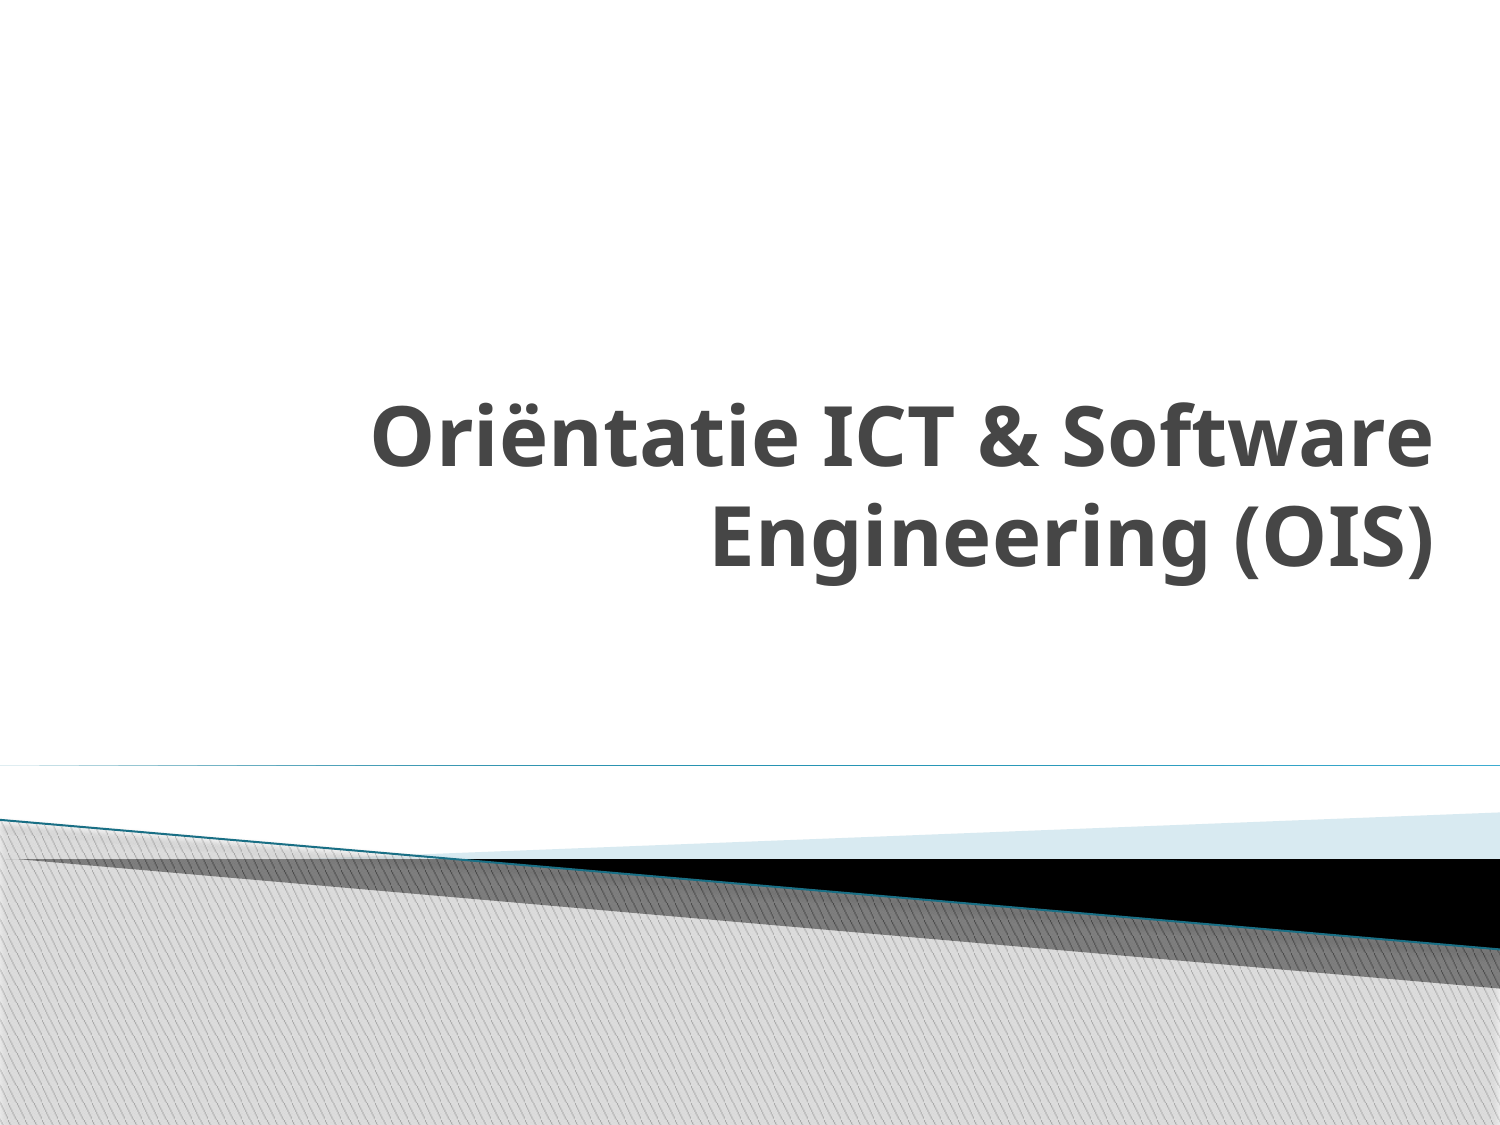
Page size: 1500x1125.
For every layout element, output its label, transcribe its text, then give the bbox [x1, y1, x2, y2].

picture [5, 859, 1500, 989]
title Oriëntatie ICT & Software Engineering (OIS) [50, 349, 1450, 591]
